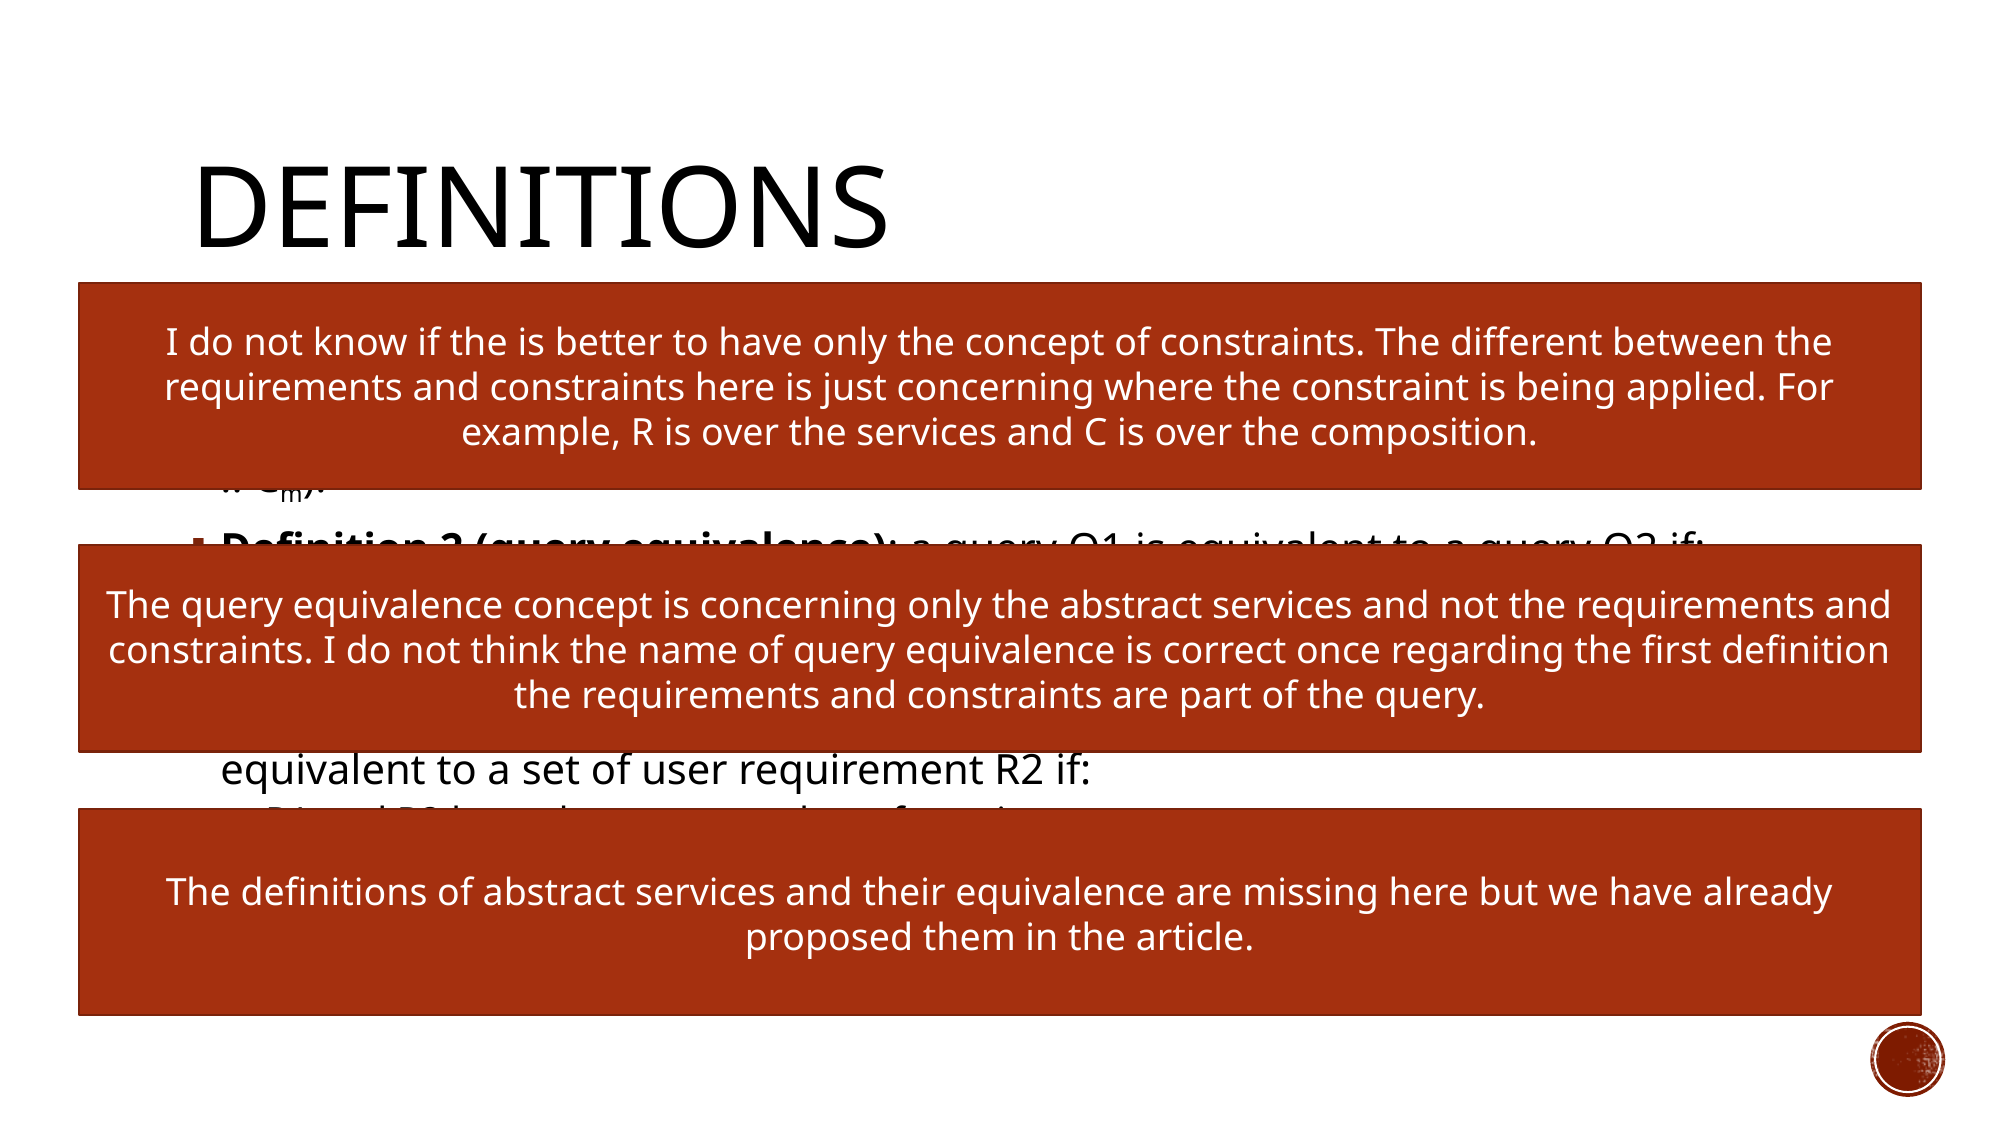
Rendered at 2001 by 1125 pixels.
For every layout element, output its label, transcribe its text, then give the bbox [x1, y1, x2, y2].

text_box I do not know if the is better to have only the concept of constraints. The different between the requirements and constraints here is just concerning where the constraint is being applied. For example, R is over the services and C is over the composition. [78, 282, 1922, 490]
title Definitions [175, 79, 1826, 282]
text_box The definitions of abstract services and their equivalence are missing here but we have already proposed them in the article. [78, 808, 1922, 1016]
list Definition 1 (query): a query Q is defined as a sequence of abstract services (A1 .. An) followed by a set of user requirements (R1...Rj) and a set of constraints (C1 .. Cm). Definition 2 (query equivalence): a query Q1 is equivalent to a query Q2 if: Q1 and Q2 have the same number of abstract services For each abstract services in Q1 there is an equivalent in Q2 Definition 3 (user requirements equivalence): a set of user requirements R1 is equivalent to a set of user requirement R2 if: R1 and R2 have the same number of requirements For each requirement in ri in R1 there is an equivalent rl in R2, and the evaluation of ri is equals to the evaluation of rl [175, 490, 1826, 544]
text_box The query equivalence concept is concerning only the abstract services and not the requirements and constraints. I do not think the name of query equivalence is correct once regarding the first definition the requirements and constraints are part of the query. [78, 544, 1922, 753]
list Definition 1 (query): a query Q is defined as a sequence of abstract services (A1 .. An) followed by a set of user requirements (R1...Rj) and a set of constraints (C1 .. Cm). Definition 2 (query equivalence): a query Q1 is equivalent to a query Q2 if: Q1 and Q2 have the same number of abstract services For each abstract services in Q1 there is an equivalent in Q2 Definition 3 (user requirements equivalence): a set of user requirements R1 is equivalent to a set of user requirement R2 if: R1 and R2 have the same number of requirements For each requirement in ri in R1 there is an equivalent rl in R2, and the evaluation of ri is equals to the evaluation of rl [175, 753, 1826, 808]
